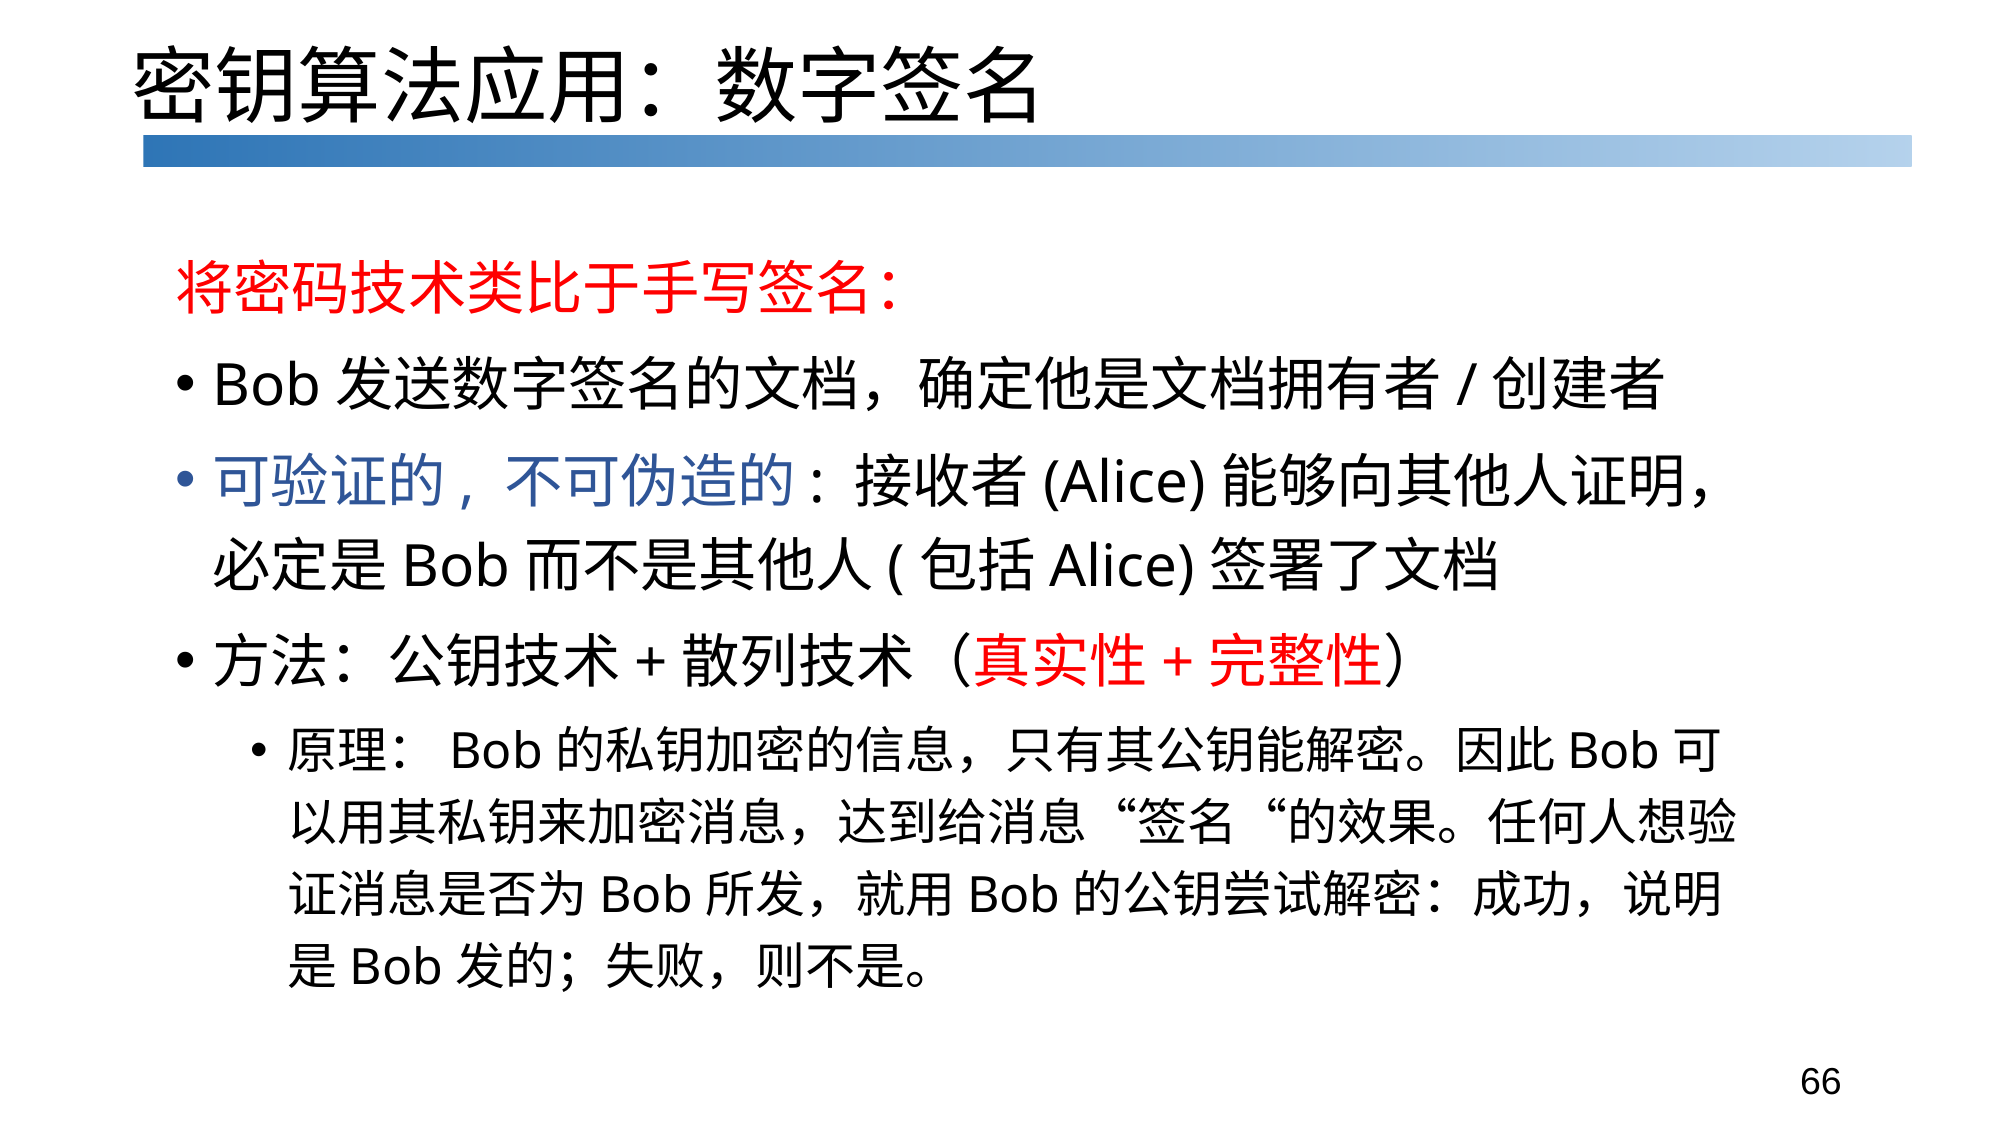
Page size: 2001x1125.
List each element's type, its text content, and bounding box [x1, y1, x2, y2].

list 将密码技术类比于手写签名： Bob发送数字签名的文档，确定他是文档拥有者/创建者 可验证的, 不可伪造的: 接收者(Alice)能够向其他人证明，必定是Bob而不是其他人(包括Alice)签署了文档 方法：公钥技术+散列技术（真实性+完整性） 原理：Bob的私钥加密的信息，只有其公钥能解密。因此Bob可以用其私钥来加密消息，达到给消息“签名“的效果。任何人想验证消息是否为Bob所发，就用Bob的公钥尝试解密：成功，说明是Bob发的；失败，则不是。 [85, 229, 1786, 992]
slide_number 66 [1785, 1050, 1934, 1125]
text_box [142, 135, 1913, 168]
title 密钥算法应用：数字签名 [116, 37, 1817, 225]
